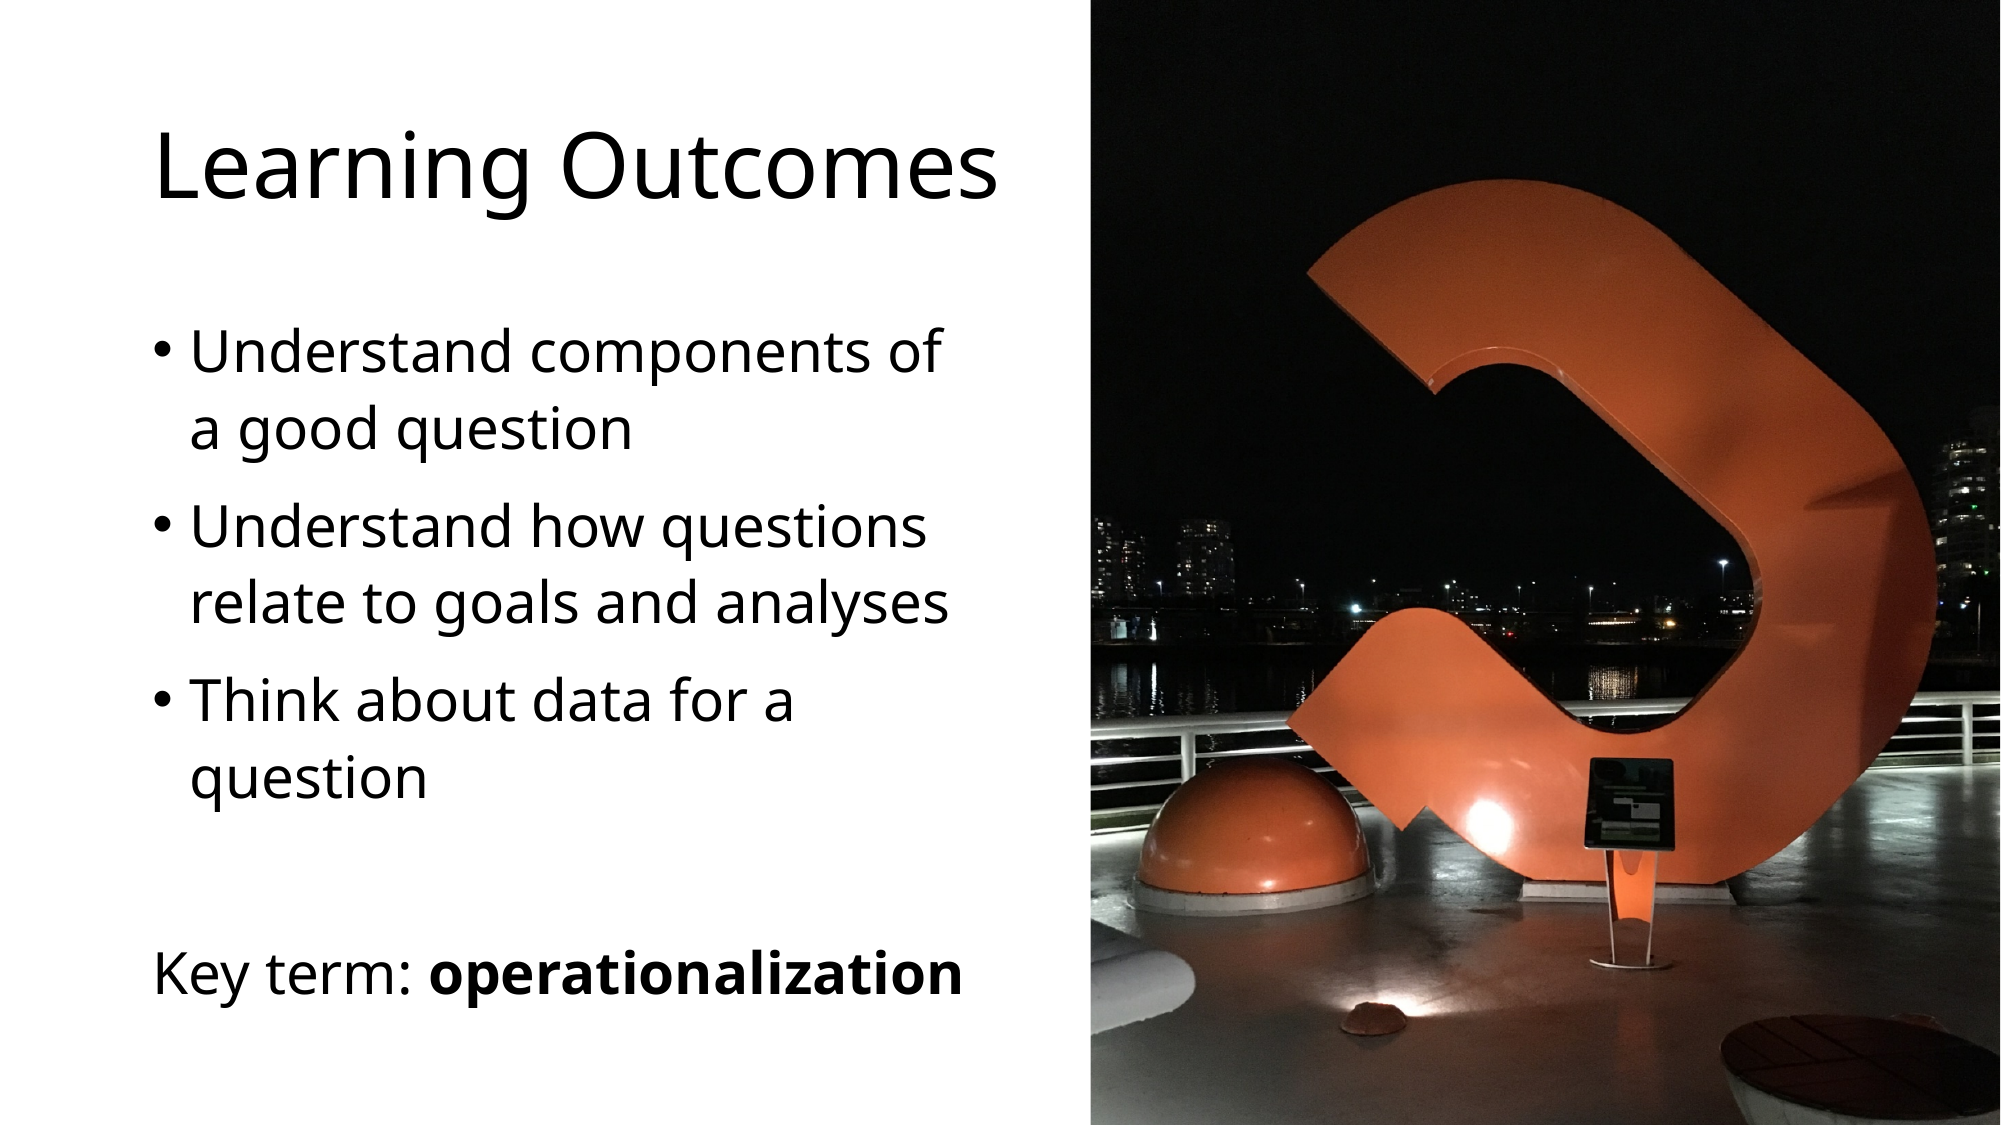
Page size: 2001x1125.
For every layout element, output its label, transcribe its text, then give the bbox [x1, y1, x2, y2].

picture [982, 1, 2001, 1125]
title Learning Outcomes [137, 59, 1090, 278]
list Understand components of a good question Understand how questions relate to goals and analyses Think about data for a question Key term: operationalization [137, 299, 982, 1014]
